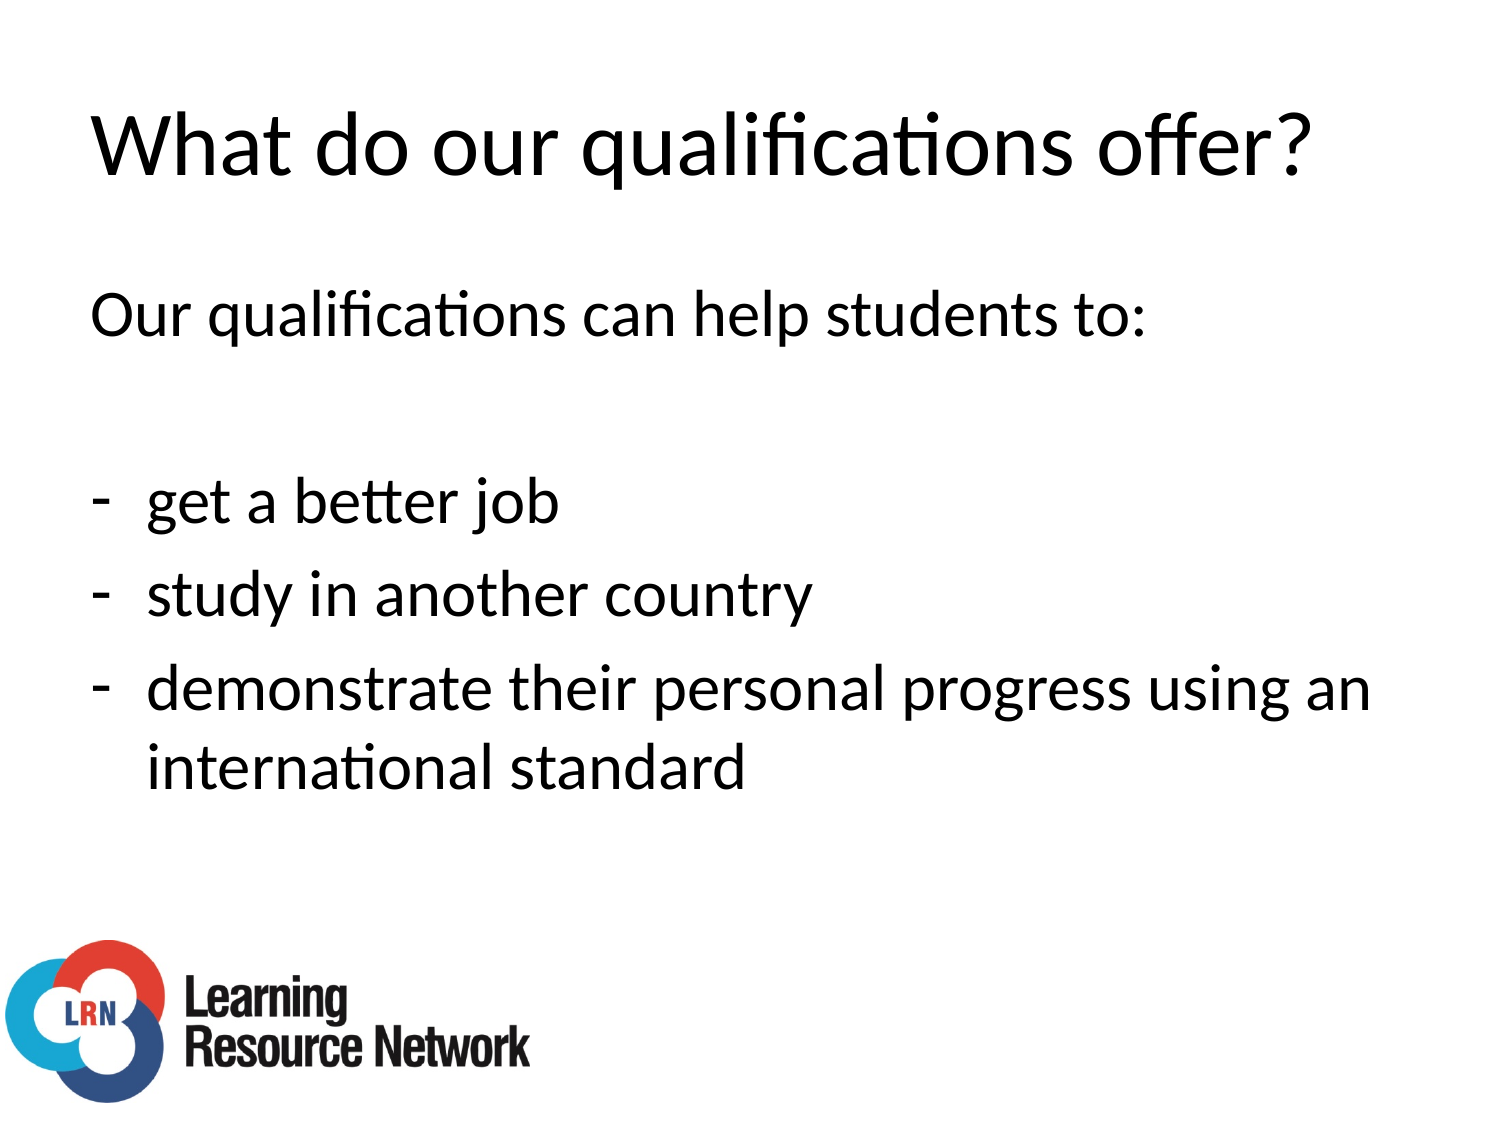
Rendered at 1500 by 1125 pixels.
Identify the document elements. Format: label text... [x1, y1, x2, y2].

title What do our qualifications offer? [75, 45, 1425, 233]
picture [5, 940, 530, 1103]
list Our qualifications can help students to: get a better job study in another country demonstrate their personal progress using an international standard [75, 262, 1425, 1005]
